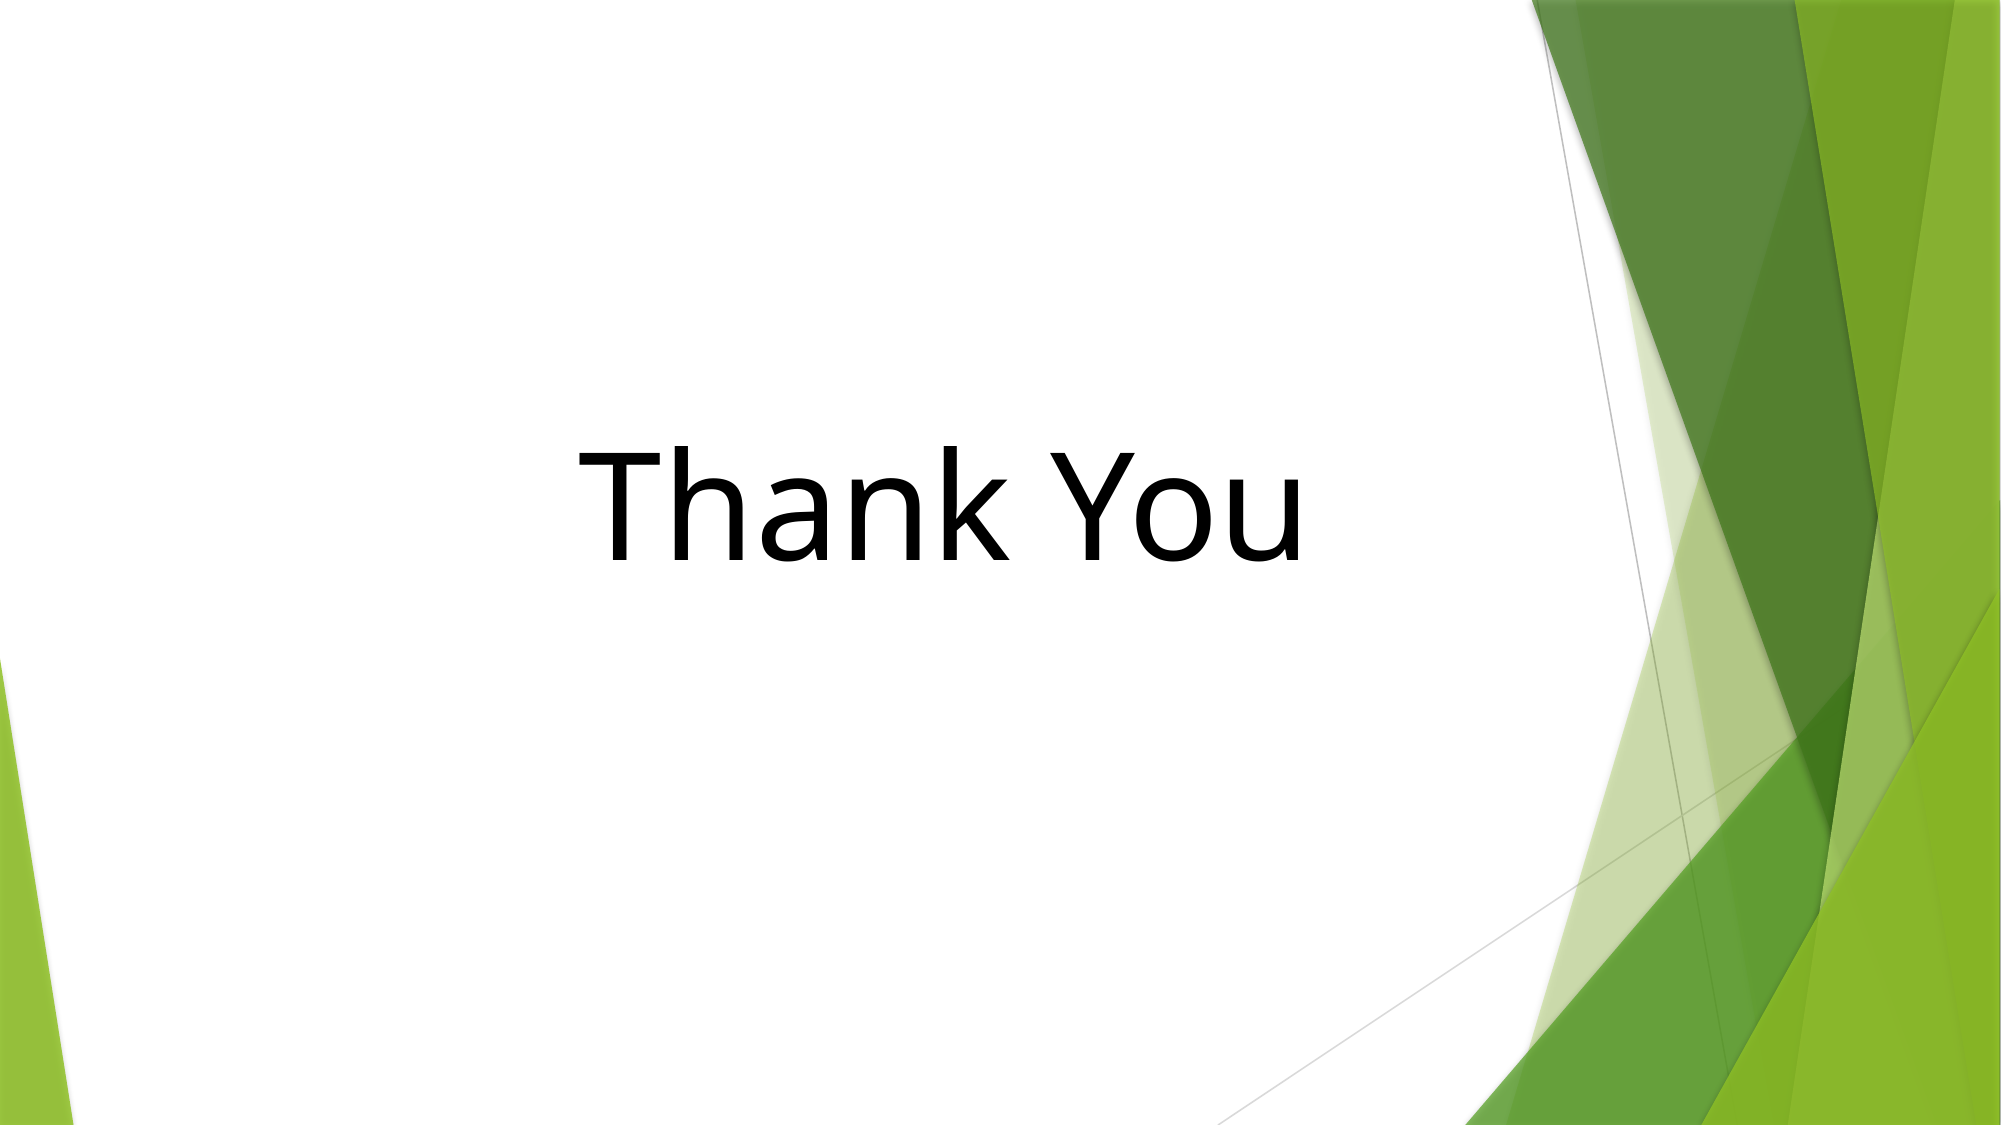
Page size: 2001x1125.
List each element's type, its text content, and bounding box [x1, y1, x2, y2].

text_box Thank You [564, 403, 1709, 598]
